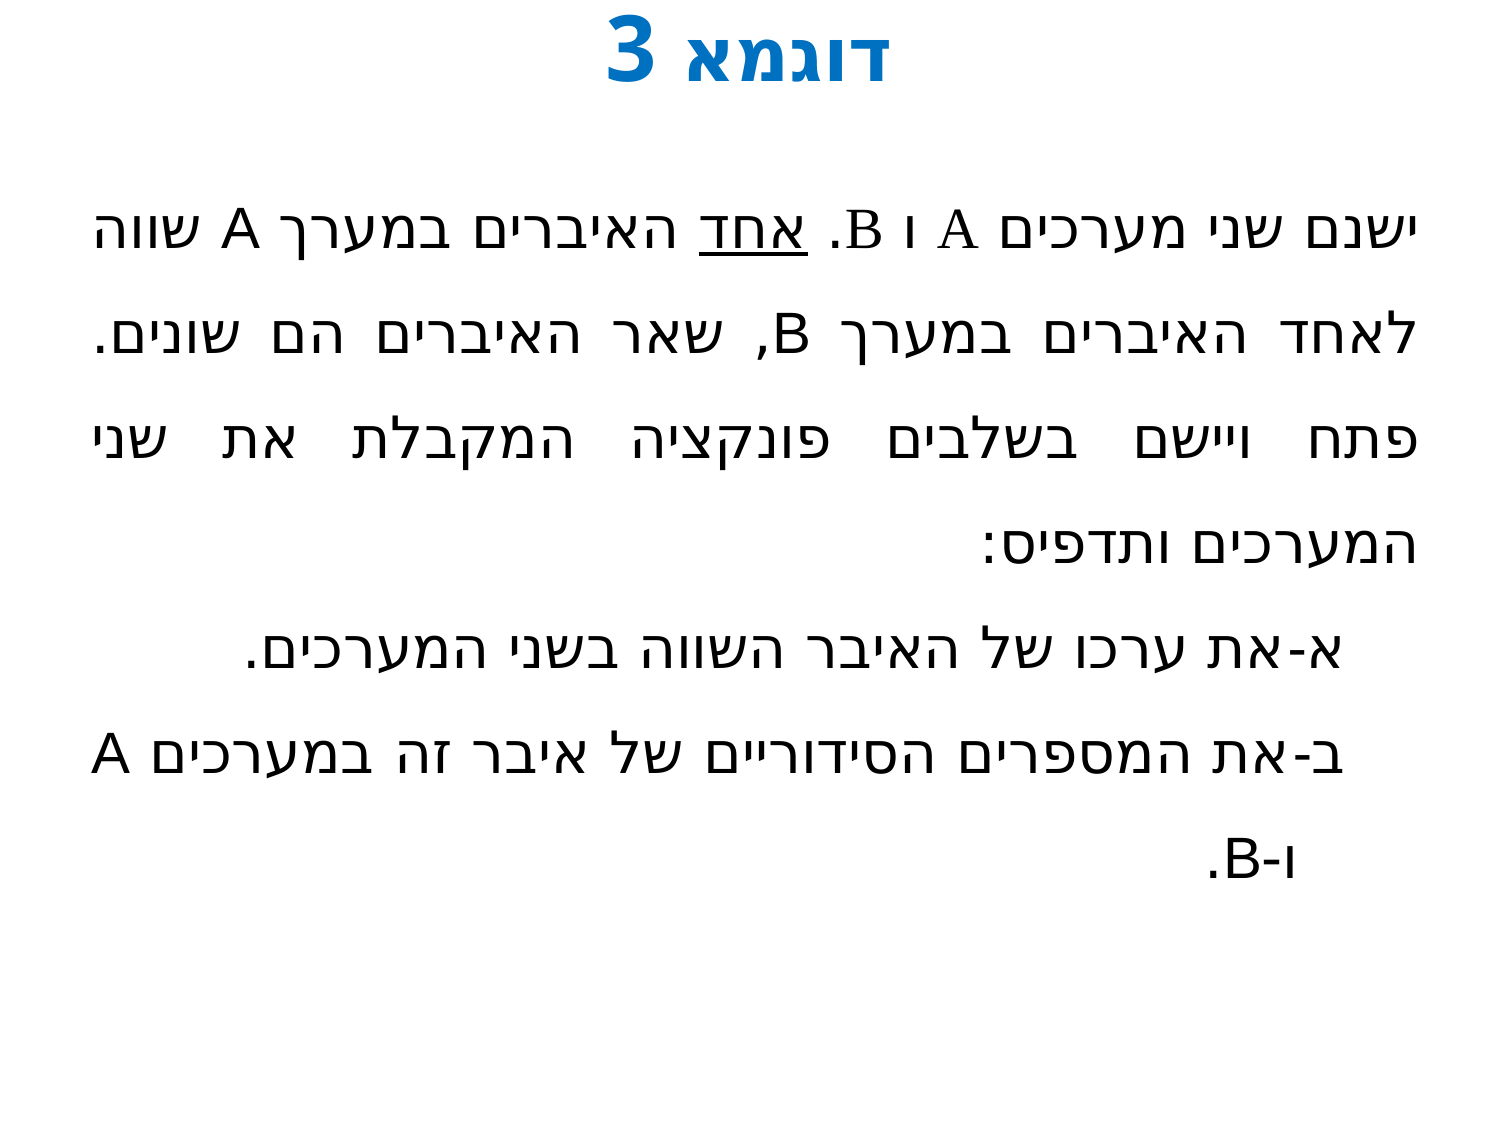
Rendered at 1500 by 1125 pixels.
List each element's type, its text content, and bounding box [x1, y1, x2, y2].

title דוגמא 3 [30, 0, 1469, 145]
text_box ישנם שני מערכים A ו B. אחד האיברים במערך A שווה לאחד האיברים במערך B, שאר האיברים הם שונים. פתח ויישם בשלבים פונקציה המקבלת את שני המערכים ותדפיס: את ערכו של האיבר השווה בשני המערכים. את המספרים הסידוריים של איבר זה במערכים A ו-B. [76, 78, 1436, 898]
